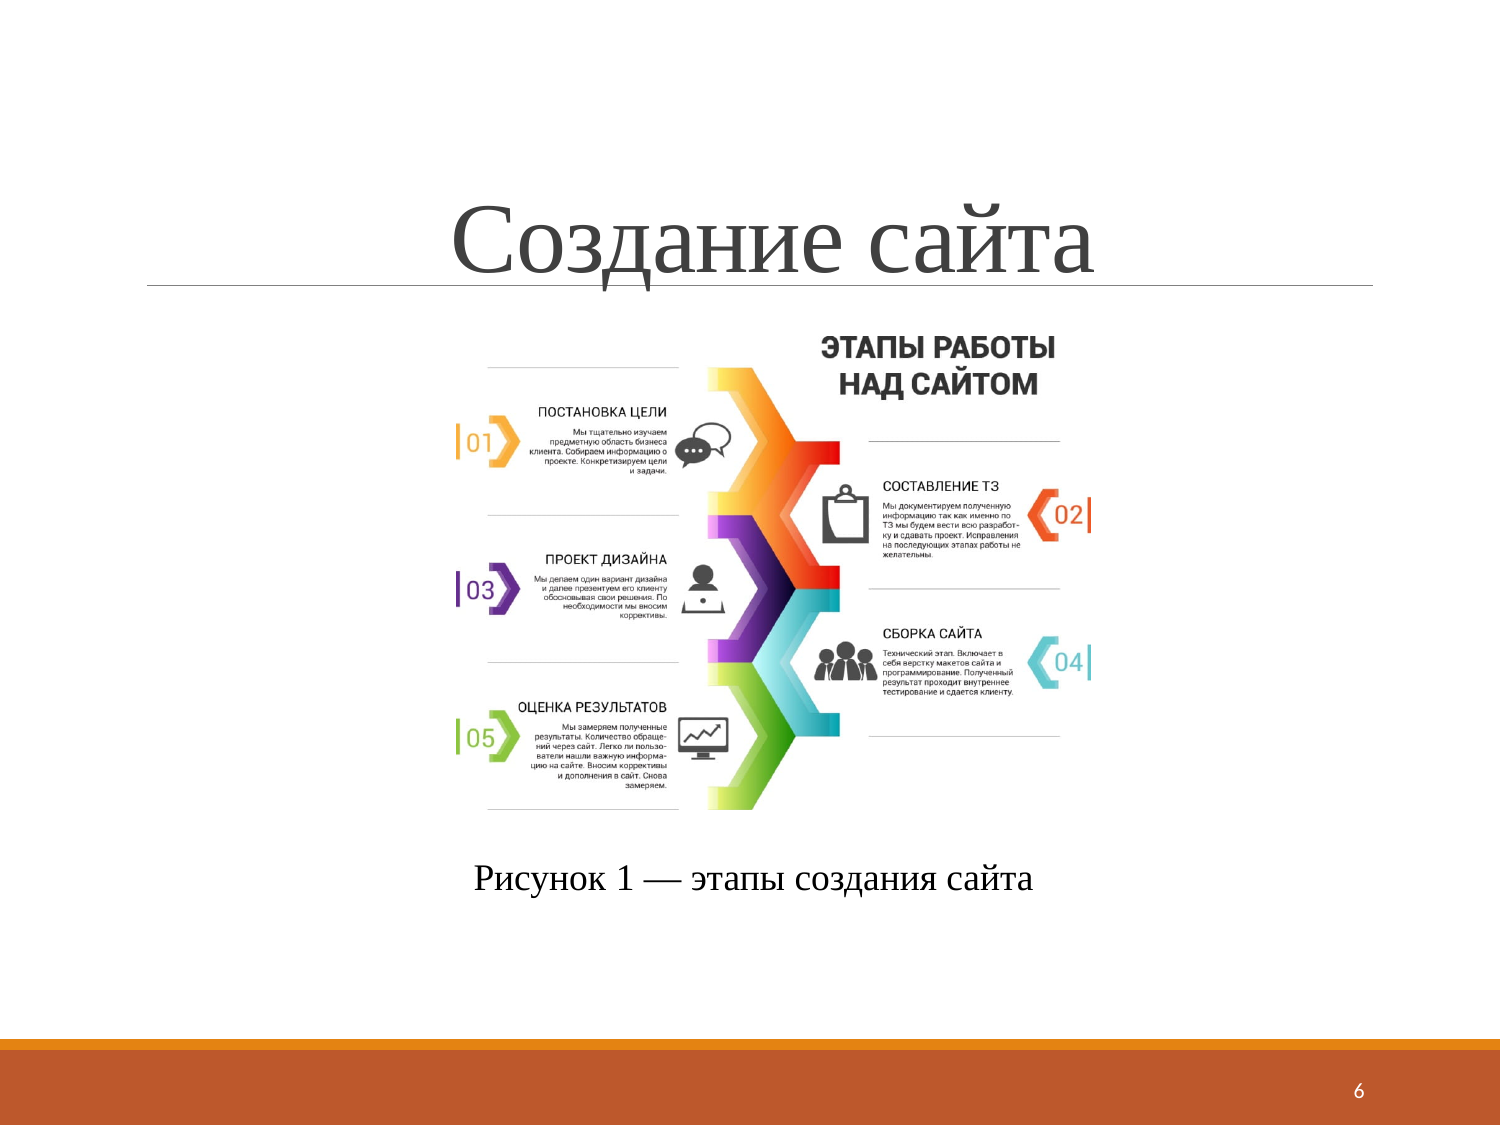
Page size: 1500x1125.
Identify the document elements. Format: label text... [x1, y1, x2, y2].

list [456, 336, 1091, 811]
slide_number 6 [1218, 1059, 1380, 1120]
title Создание сайта [64, 125, 1483, 301]
text_box Рисунок 1 — этапы создания сайта [449, 845, 1050, 906]
